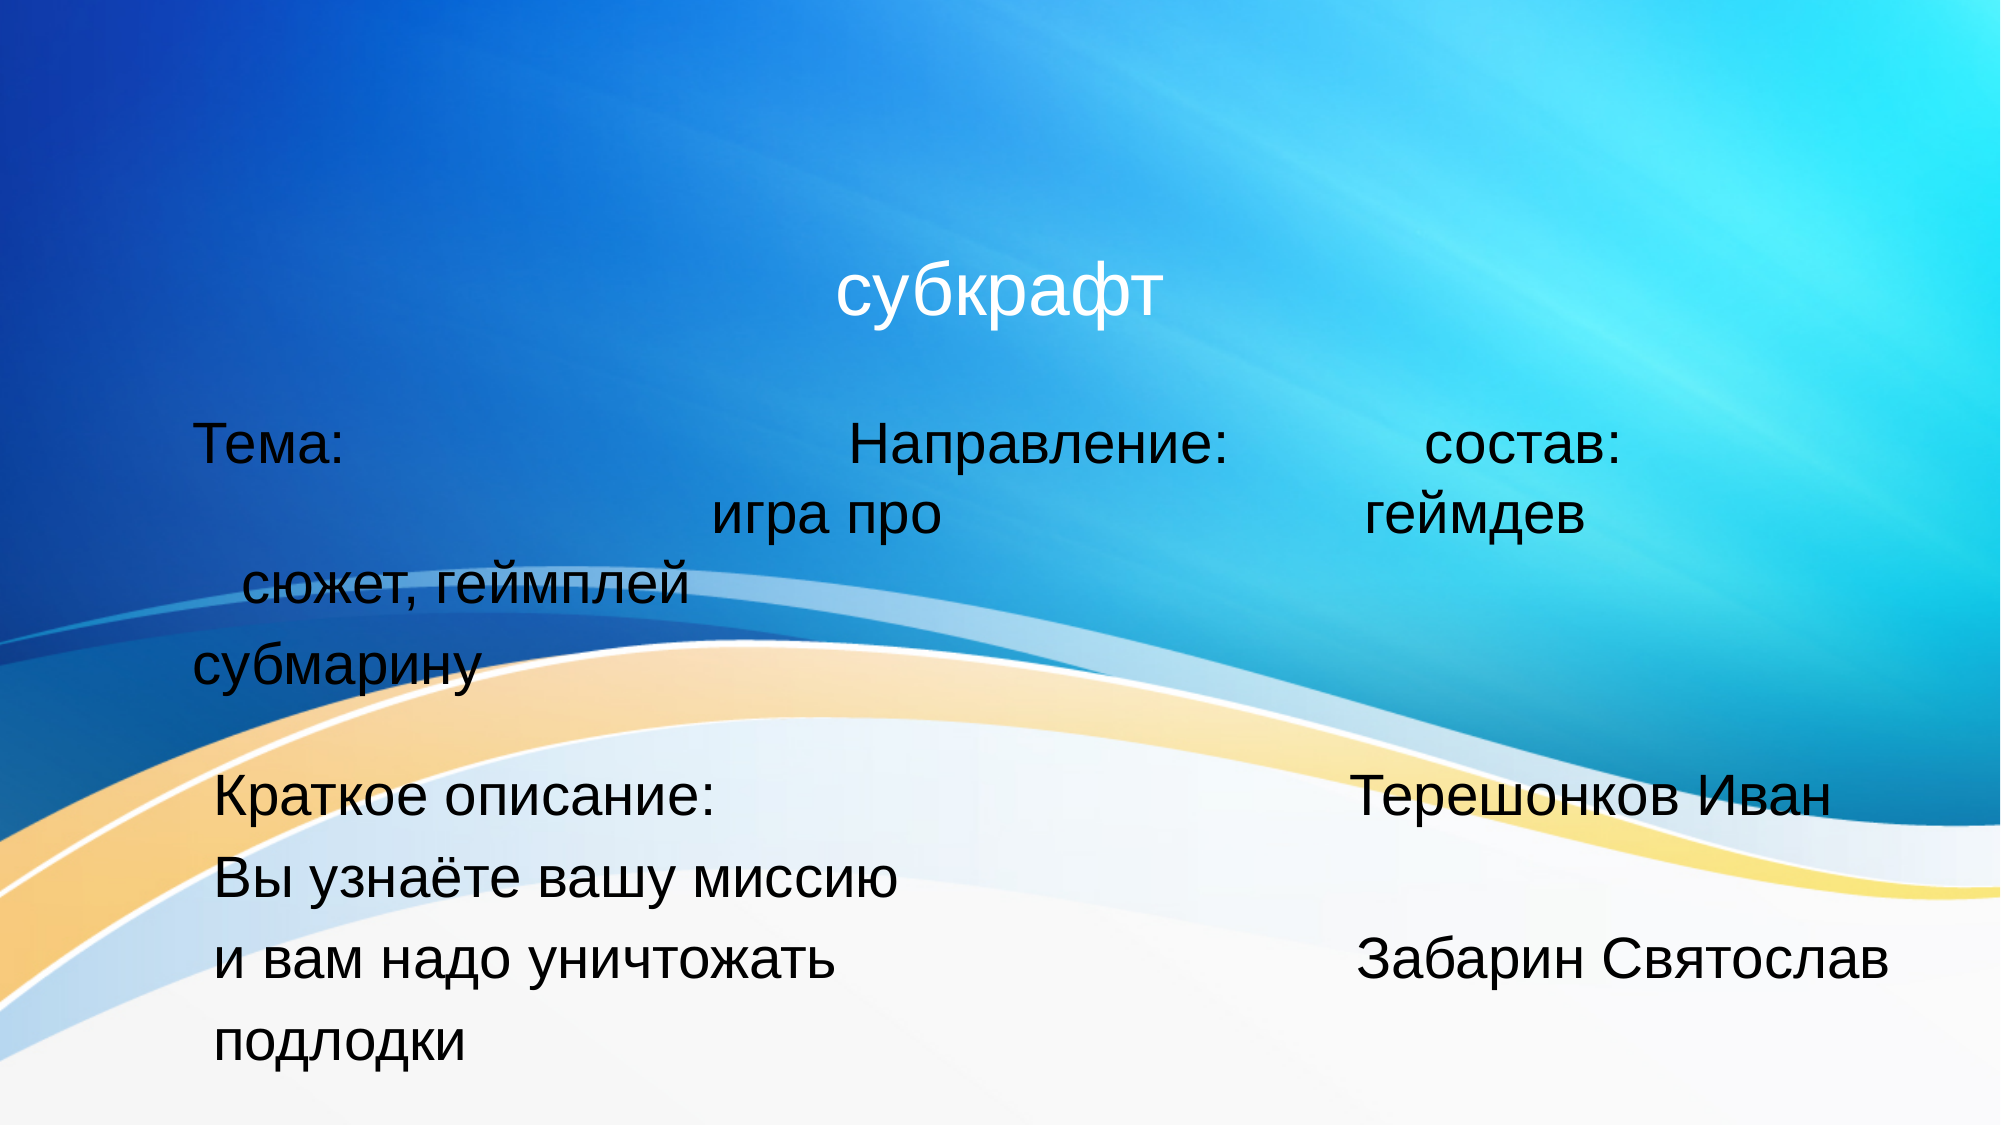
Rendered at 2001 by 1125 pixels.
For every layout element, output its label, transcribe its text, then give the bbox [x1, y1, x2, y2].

subtitle Тема: Направление: состав: игра про геймдев сюжет, геймплей субмарину [102, 397, 1900, 686]
picture [0, 0, 2001, 1125]
text_box Краткое описание: Терешонков Иван Вы узнаёте вашу миссию и вам надо уничтожать Забарин Святослав подлодки [123, 749, 1920, 1125]
title субкрафт [102, 196, 1898, 375]
